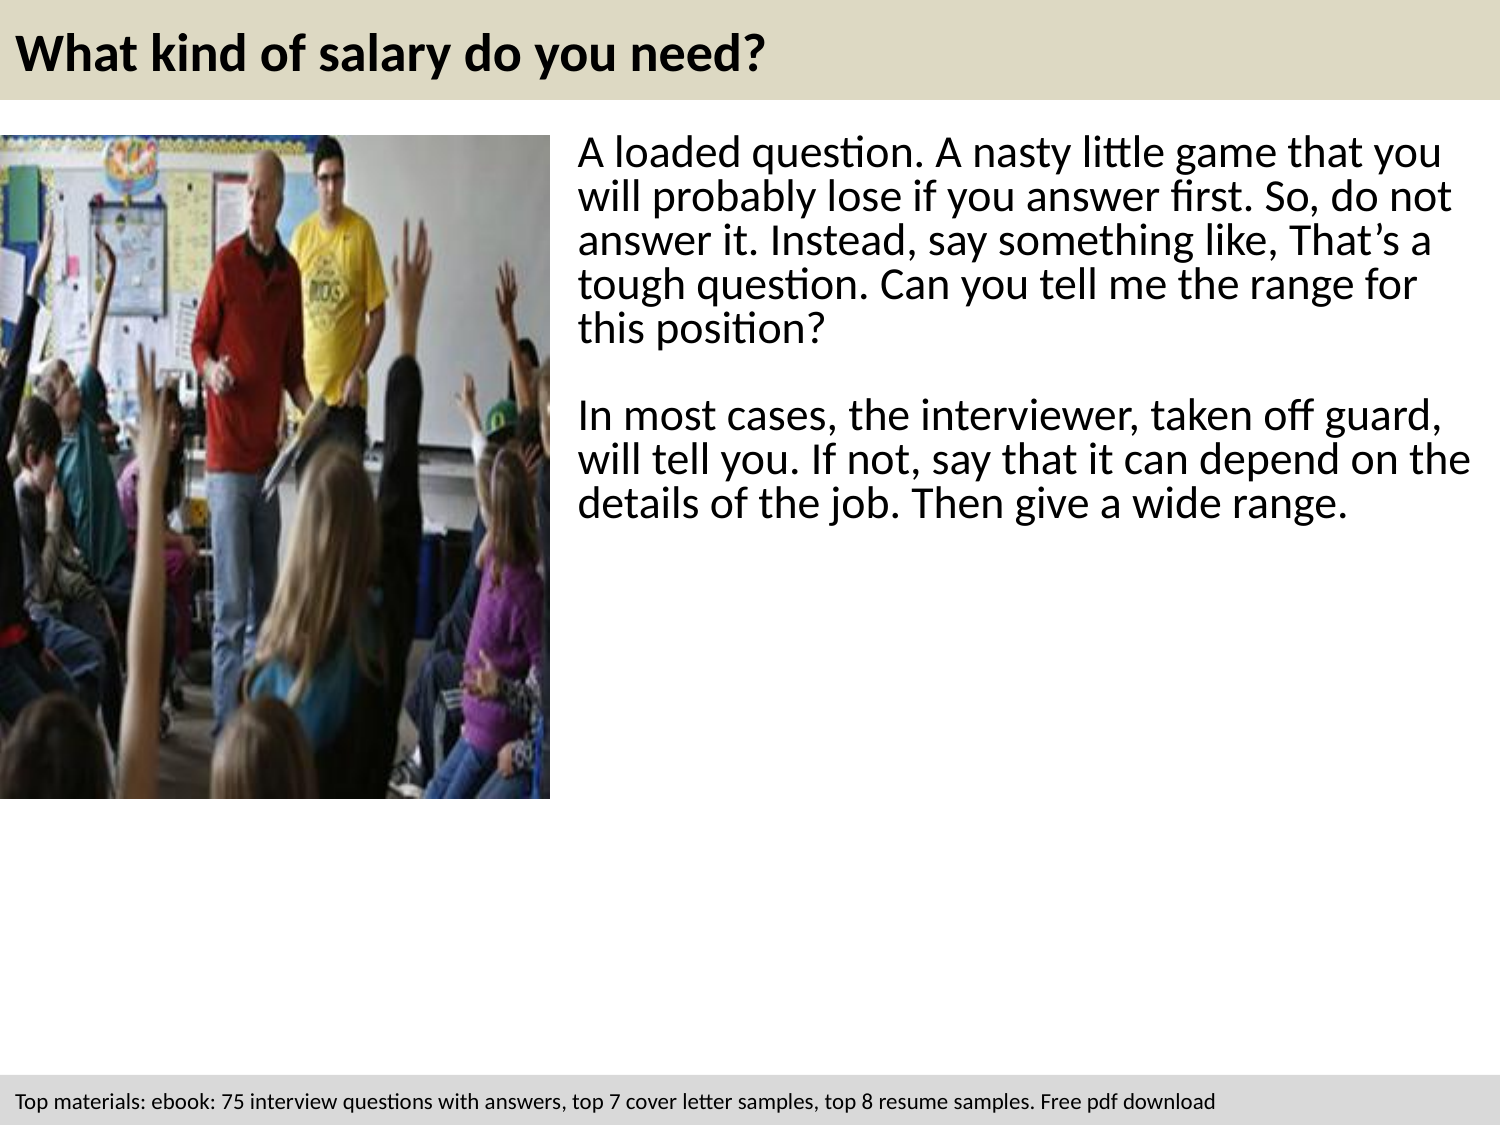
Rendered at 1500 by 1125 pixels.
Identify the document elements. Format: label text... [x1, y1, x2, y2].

slide_number Top materials: ebook: 75 interview questions with answers, top 7 cover letter samples, top 8 resume samples. Free pdf download [0, 1074, 1500, 1125]
list A loaded question. A nasty little game that you will probably lose if you answer first. So, do not answer it. Instead, say something like, That’s a tough question. Can you tell me the range for this position? In most cases, the interviewer, taken off guard, will tell you. If not, say that it can depend on the details of the job. Then give a wide range. [562, 125, 1500, 1025]
picture [0, 135, 551, 799]
title What kind of salary do you need? [0, 0, 1500, 100]
